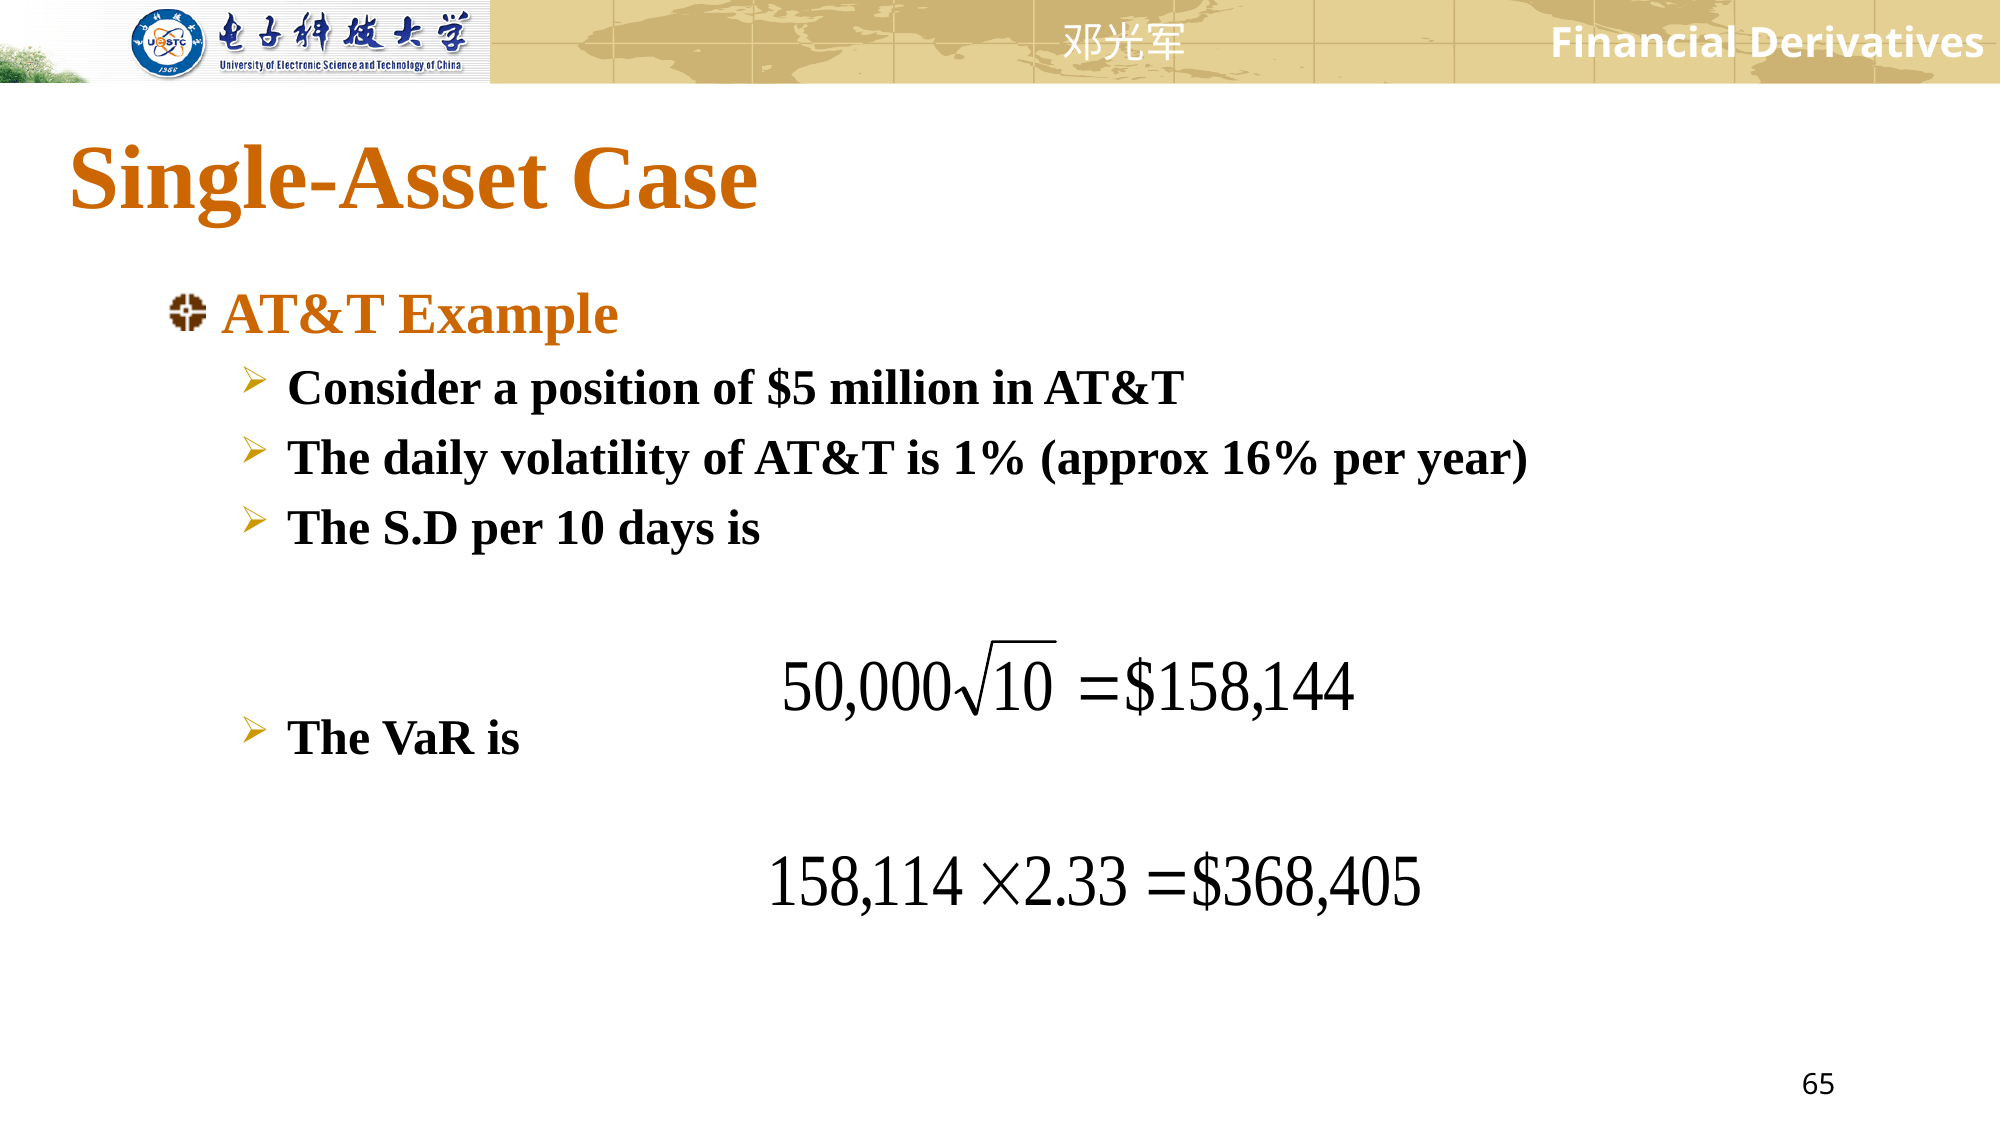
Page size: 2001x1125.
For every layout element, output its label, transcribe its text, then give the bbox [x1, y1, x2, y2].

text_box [762, 837, 1425, 925]
picture [165, 289, 206, 331]
list AT&T Example Consider a position of $5 million in AT&T The daily volatility of AT&T is 1% (approx 16% per year) The S.D per 10 days is The VaR is [150, 267, 1850, 1028]
picture [0, 0, 490, 83]
title Single-Asset Case [53, 78, 1754, 266]
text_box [774, 624, 1361, 730]
